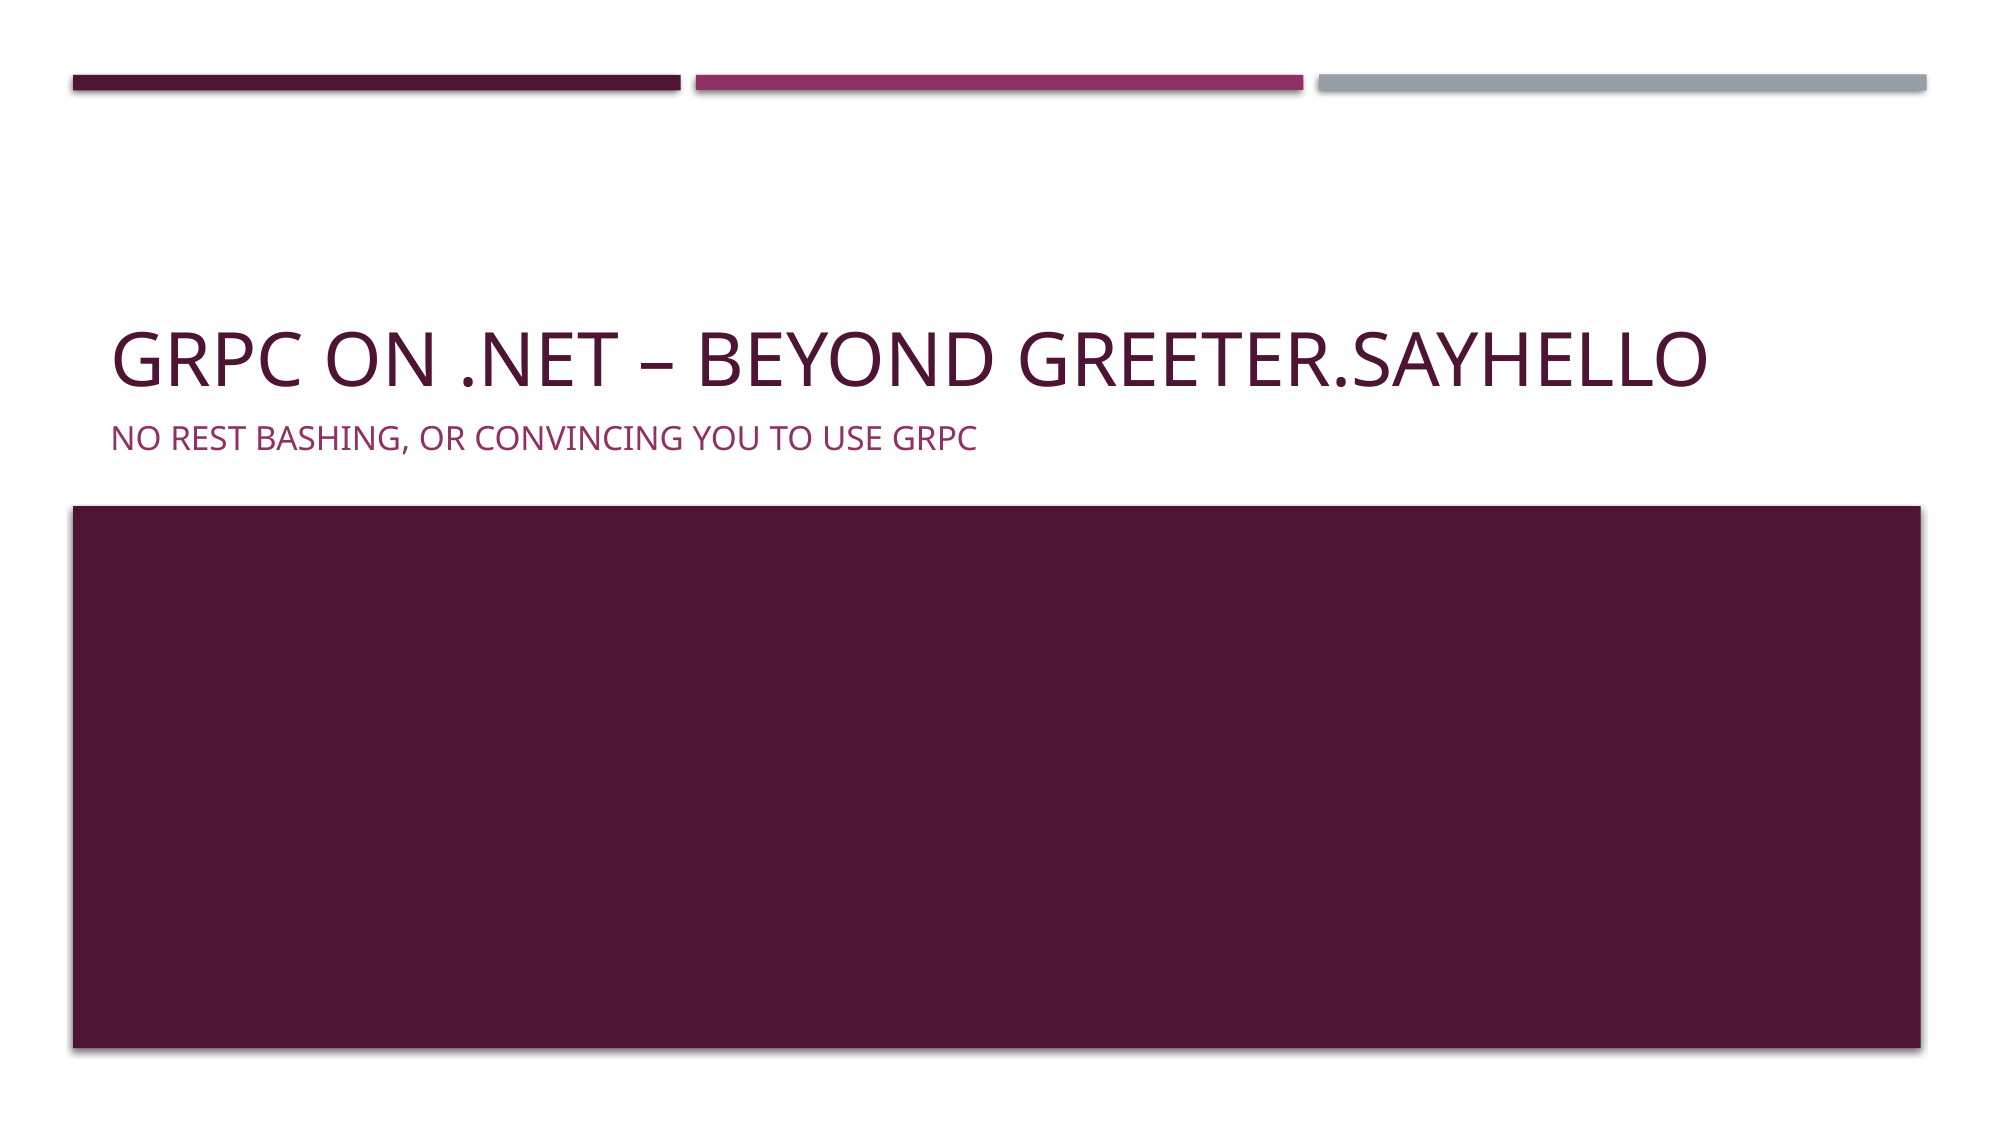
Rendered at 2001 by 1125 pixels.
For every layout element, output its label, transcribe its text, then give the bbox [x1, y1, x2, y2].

title Grpc on .NET – Beyond Greeter.SayHello [95, 167, 1899, 409]
subtitle No rest bashing, or convincing you to use grpc [95, 409, 1899, 507]
